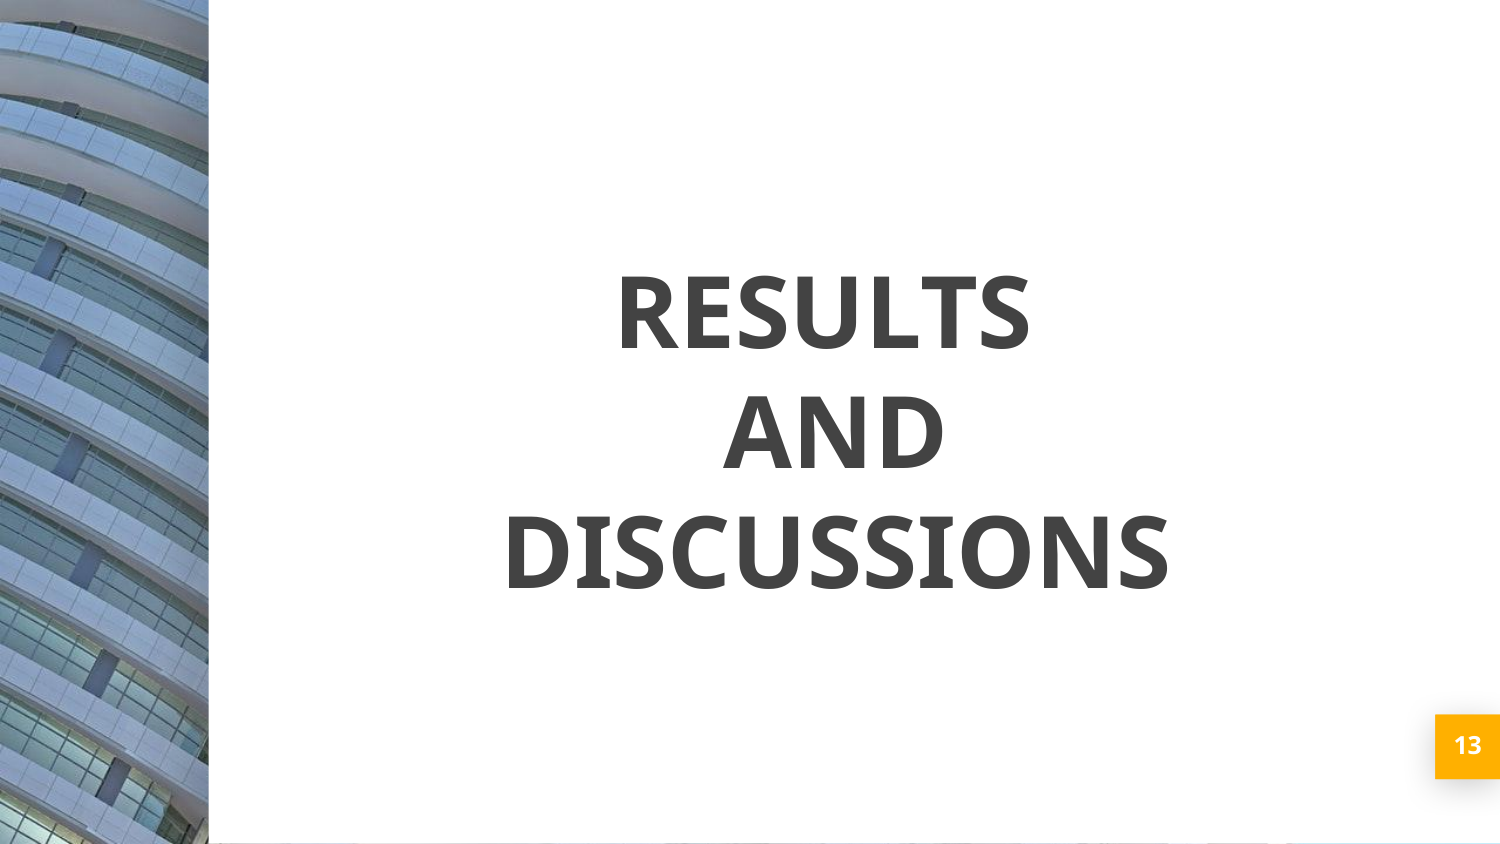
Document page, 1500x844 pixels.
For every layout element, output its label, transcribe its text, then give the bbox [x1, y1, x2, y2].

text_box RESULTS AND DISCUSSIONS [297, 194, 1375, 662]
slide_number 13 [1435, 714, 1500, 780]
picture [0, 0, 208, 844]
